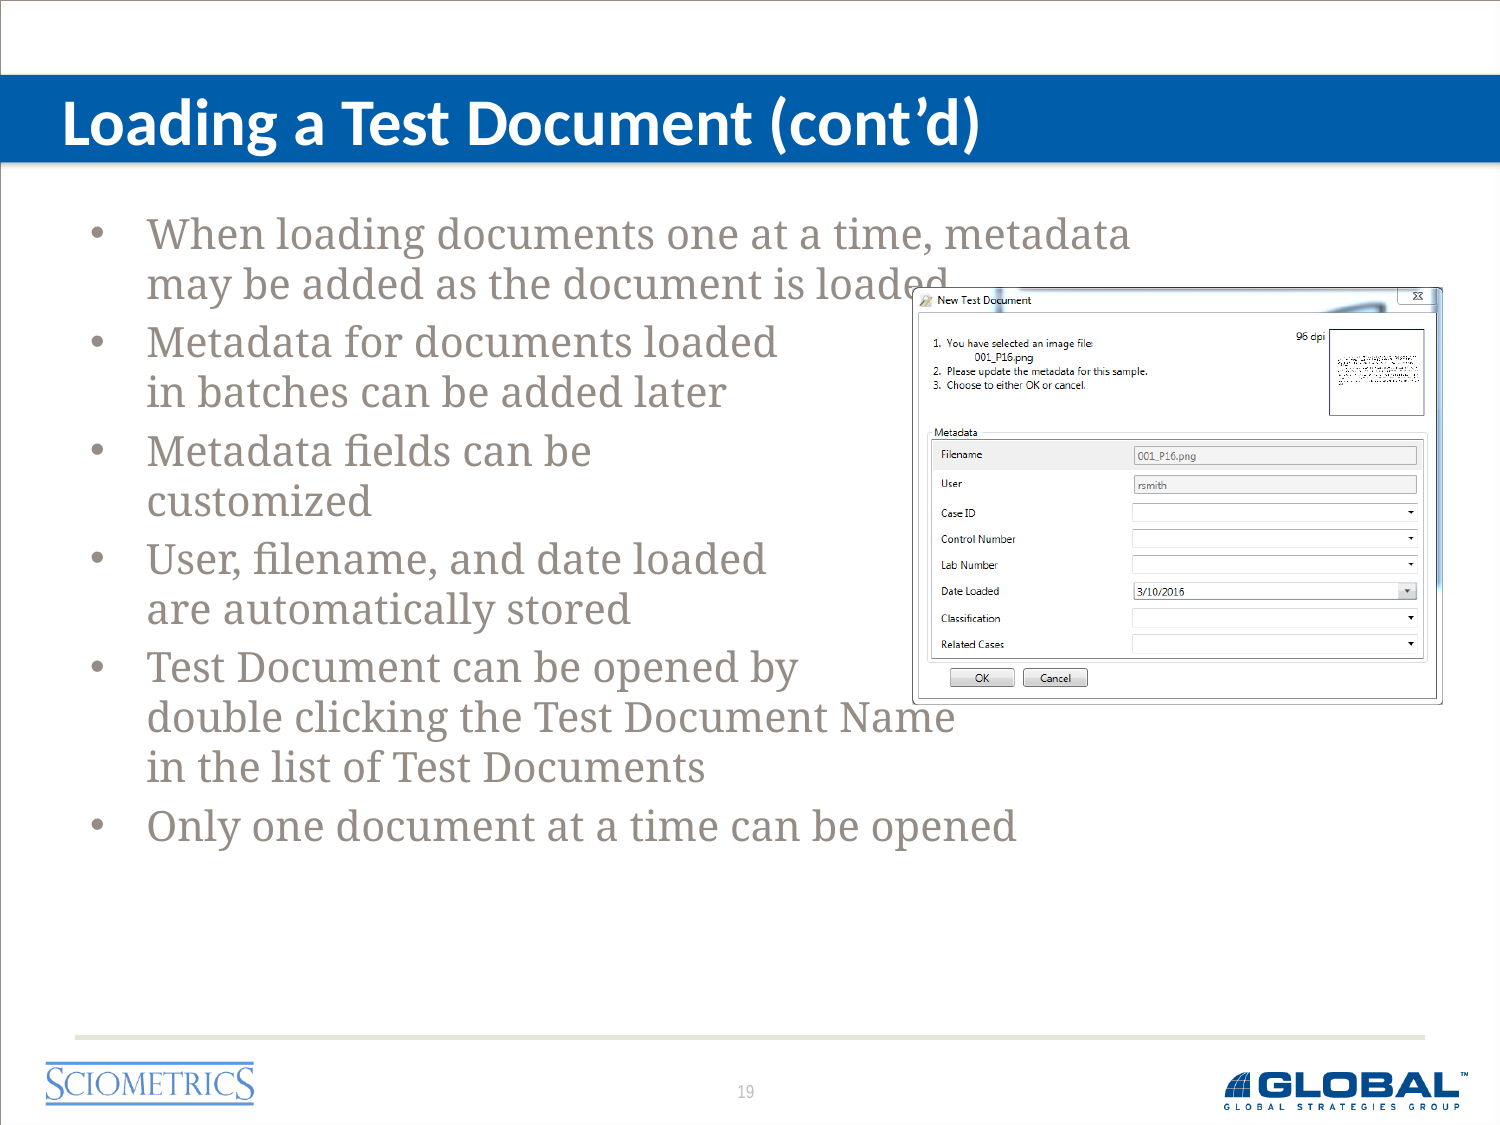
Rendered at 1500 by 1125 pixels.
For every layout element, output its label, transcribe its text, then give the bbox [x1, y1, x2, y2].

list When loading documents one at a time, metadata may be added as the document is loaded Metadata for documents loaded in batches can be added later Metadata fields can be customized User, filename, and date loaded are automatically stored Test Document can be opened by double clicking the Test Document Name in the list of Test Documents Only one document at a time can be opened [75, 200, 1238, 943]
picture [1224, 1071, 1468, 1110]
picture [12, 1054, 411, 1116]
title Loading a Test Document (cont’d) [62, 75, 1500, 163]
picture [912, 287, 1443, 705]
